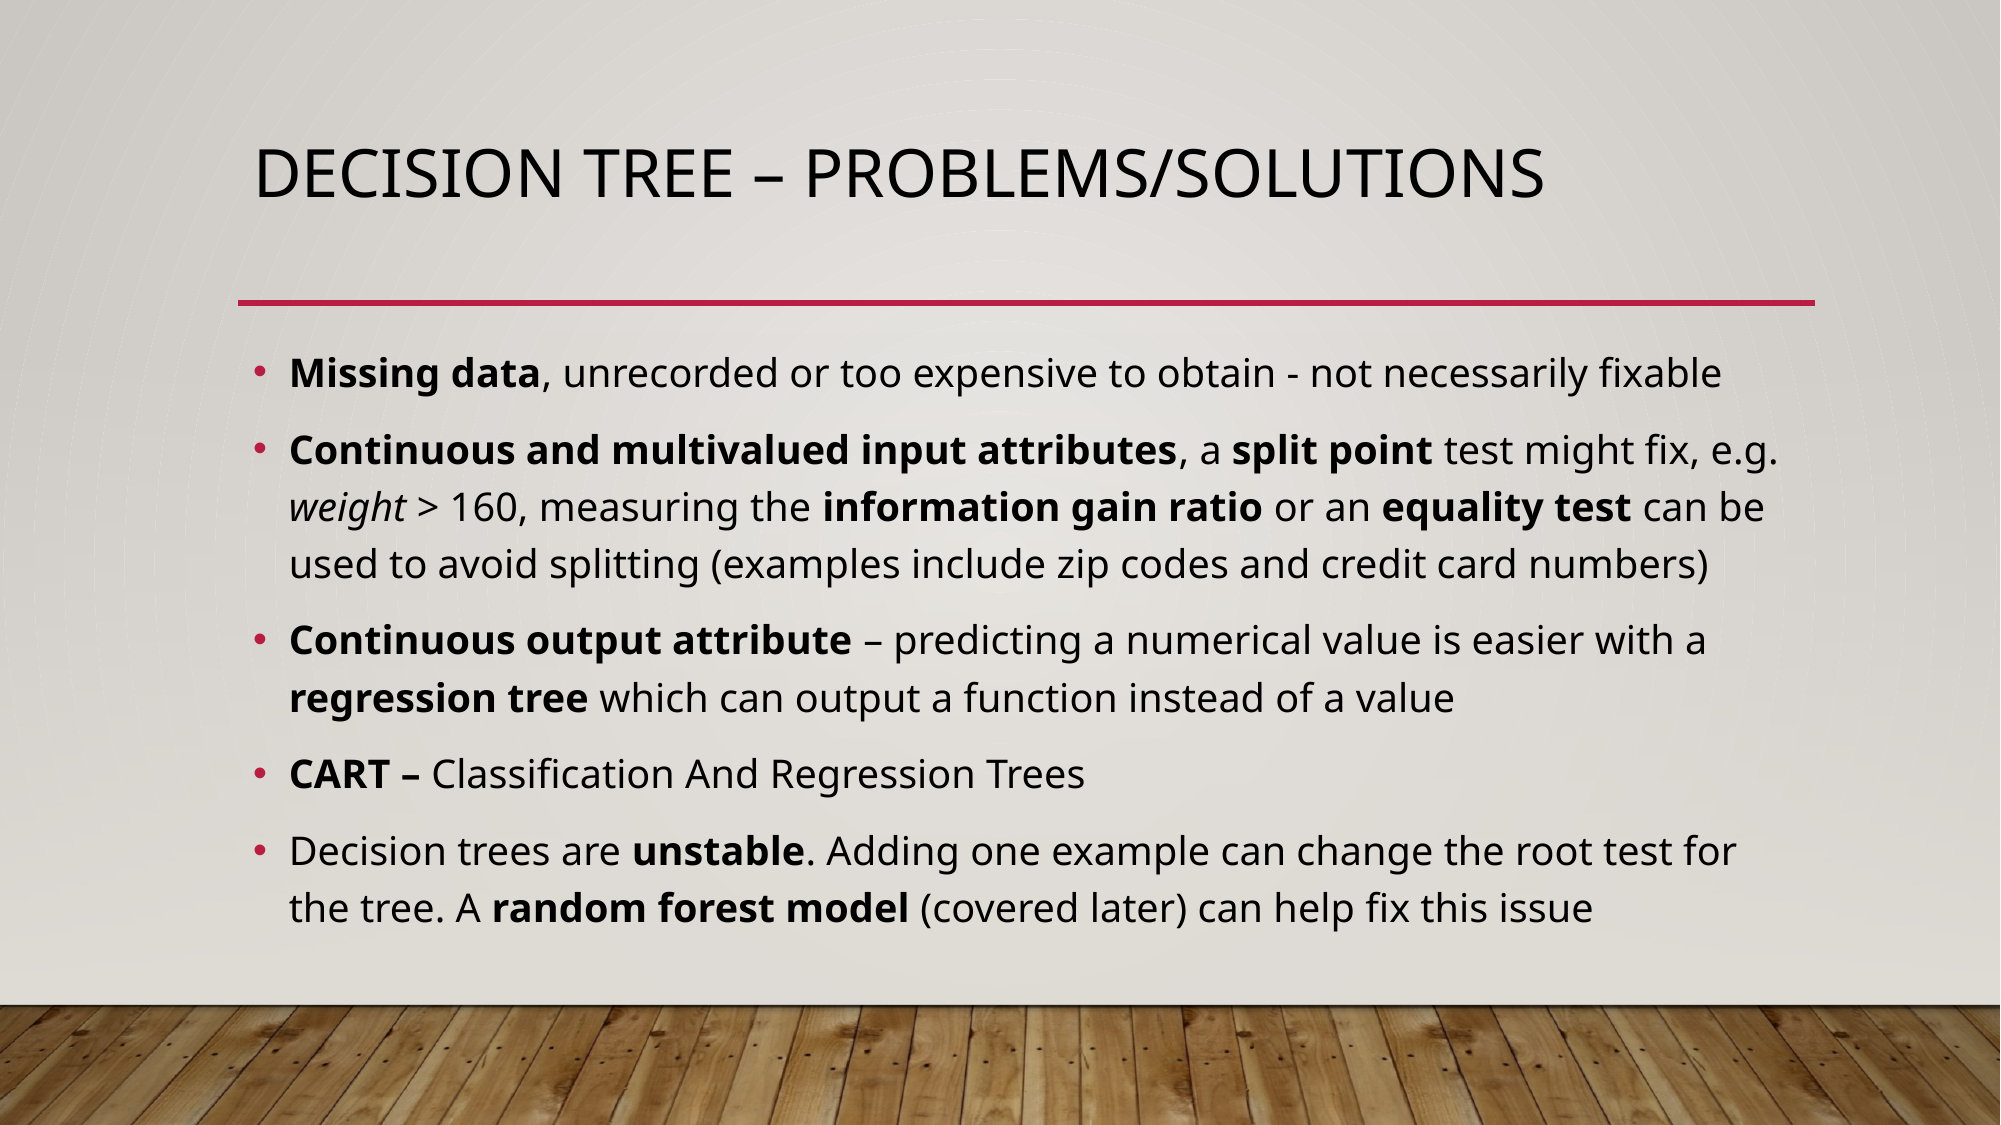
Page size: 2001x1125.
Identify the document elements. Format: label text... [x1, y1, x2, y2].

title Decision tree – problems/solutions [238, 131, 1814, 305]
picture [0, 1005, 2000, 1125]
list Missing data, unrecorded or too expensive to obtain - not necessarily fixable Continuous and multivalued input attributes, a split point test might fix, e.g. weight > 160, measuring the information gain ratio or an equality test can be used to avoid splitting (examples include zip codes and credit card numbers) Continuous output attribute – predicting a numerical value is easier with a regression tree which can output a function instead of a value CART – Classification And Regression Trees Decision trees are unstable. Adding one example can change the root test for the tree. A random forest model (covered later) can help fix this issue [238, 330, 1814, 973]
